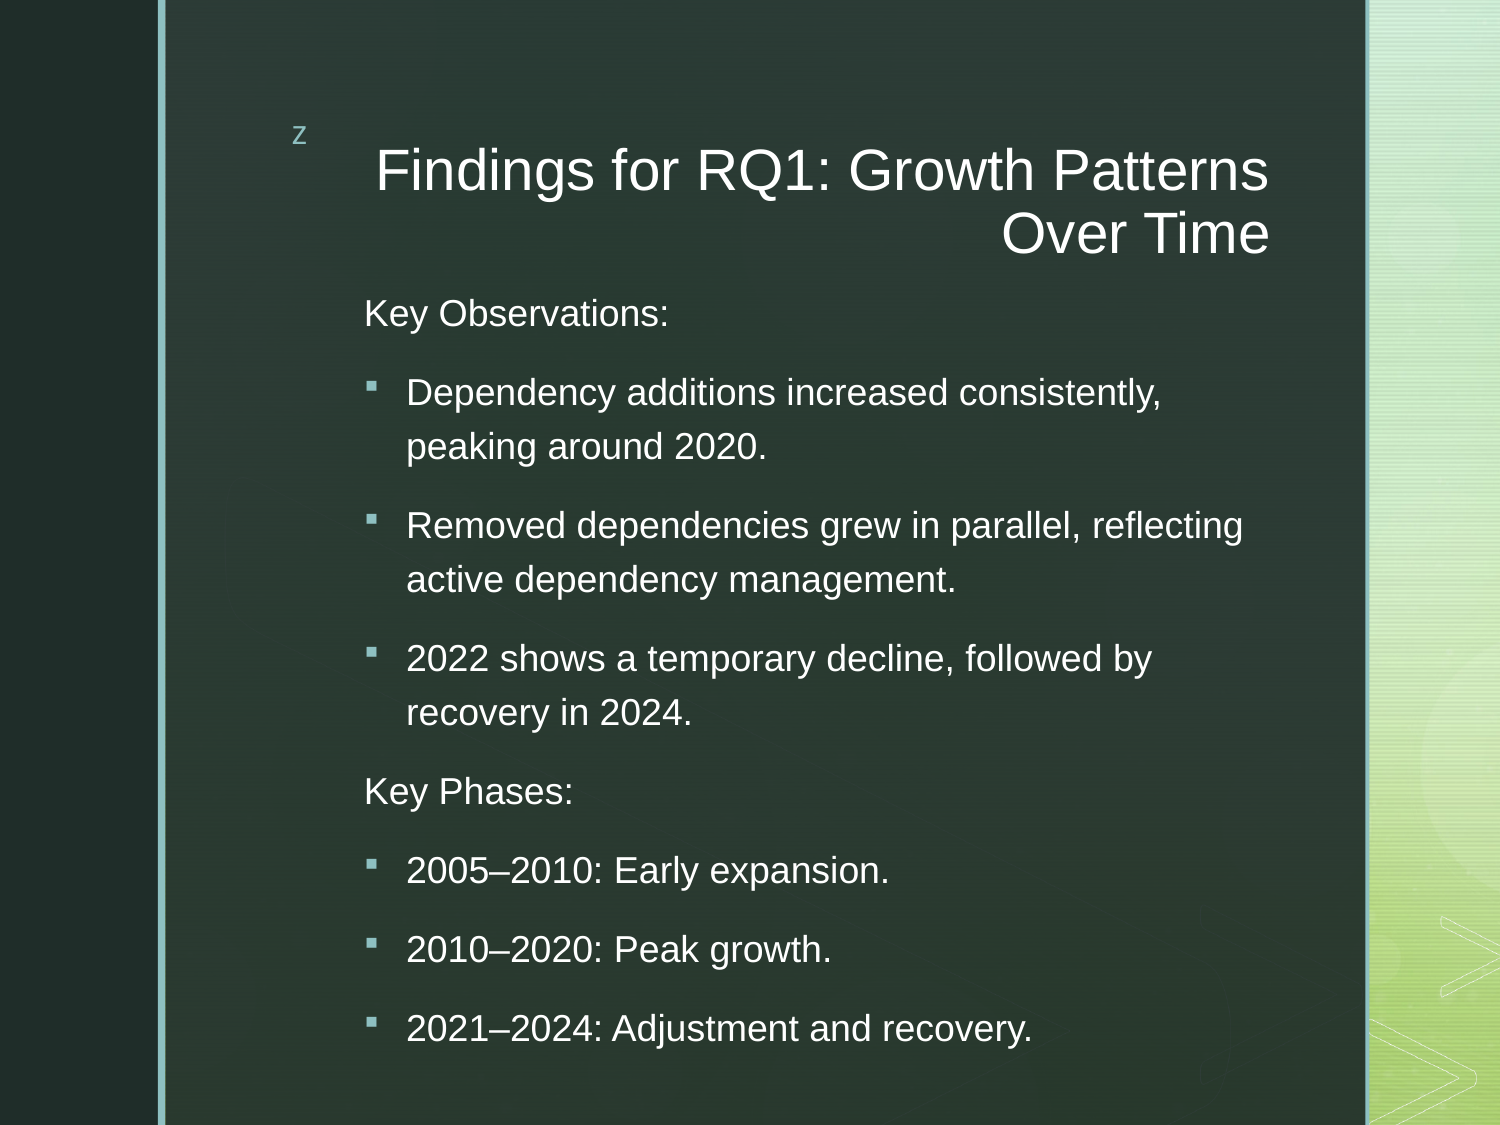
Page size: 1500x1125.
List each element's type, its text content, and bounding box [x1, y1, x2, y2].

picture [1370, 0, 1500, 1125]
list Key Observations: Dependency additions increased consistently, peaking around 2020. Removed dependencies grew in parallel, reflecting active dependency management. 2022 shows a temporary decline, followed by recovery in 2024. Key Phases: 2005–2010: Early expansion. 2010–2020: Peak growth. 2021–2024: Adjustment and recovery. [348, 336, 1286, 993]
title Findings for RQ1: Growth Patterns Over Time [321, 132, 1286, 310]
